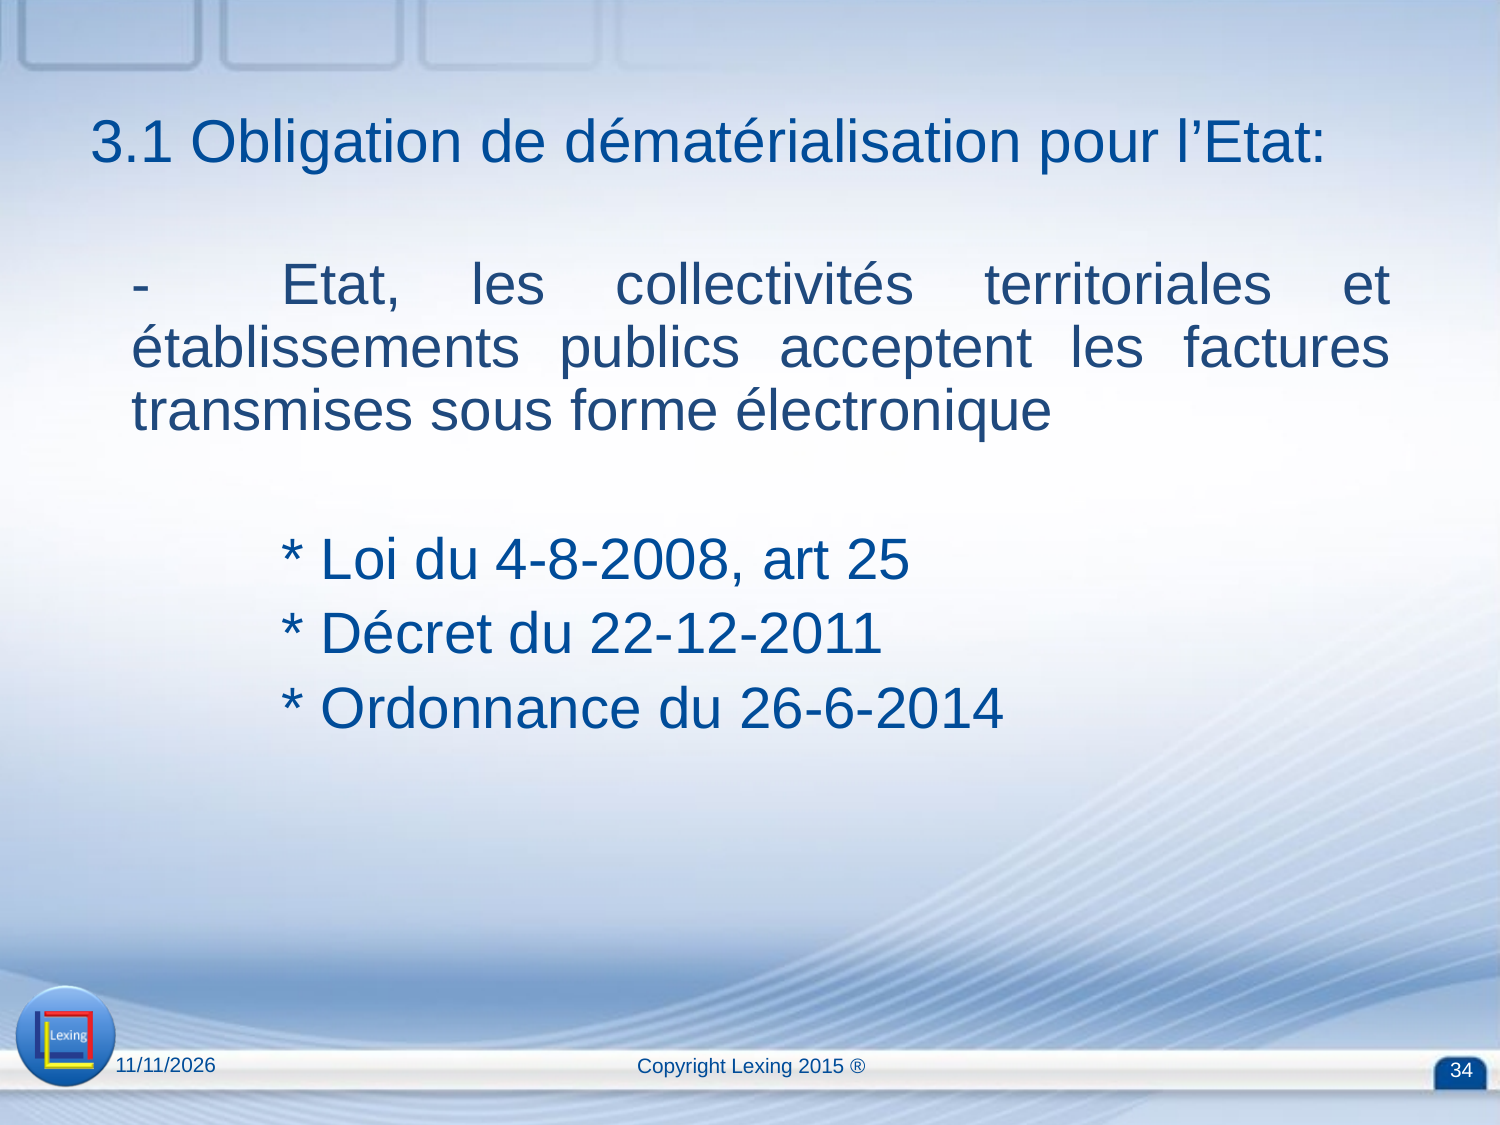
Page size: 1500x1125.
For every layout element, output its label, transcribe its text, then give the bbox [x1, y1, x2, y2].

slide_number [100, 1034, 254, 1094]
footer Copyright Lexing 2015 ® [513, 1035, 989, 1095]
text_box - Etat, les collectivités territoriales et établissements publics acceptent les factures transmises sous forme électronique * Loi du 4-8-2008, art 25 * Décret du 22-12-2011 * Ordonnance du 26-6-2014 [60, 208, 1408, 941]
picture [0, 0, 1500, 1125]
slide_number 34 [1387, 1035, 1489, 1103]
title 3.1 Obligation de dématérialisation pour l’Etat: [75, 45, 1425, 233]
